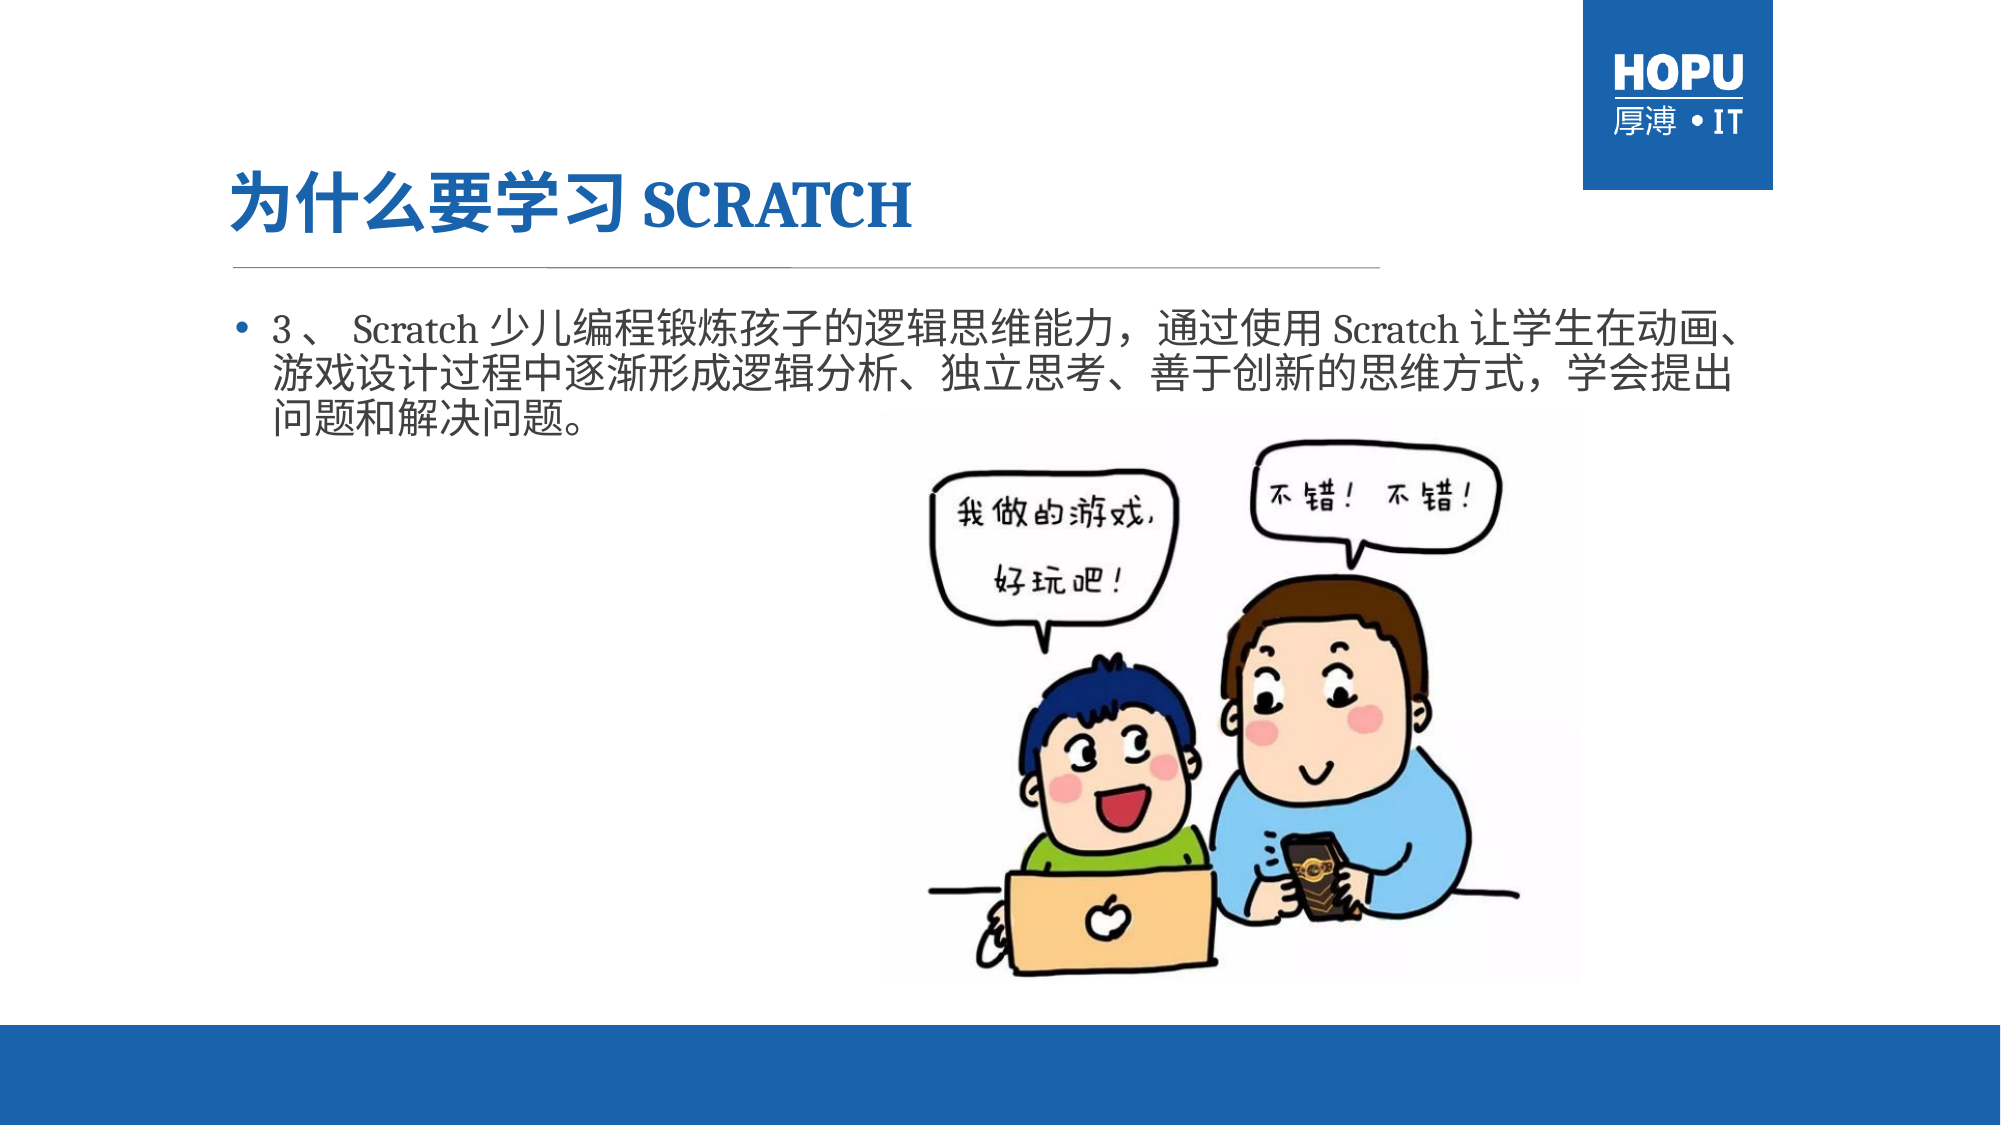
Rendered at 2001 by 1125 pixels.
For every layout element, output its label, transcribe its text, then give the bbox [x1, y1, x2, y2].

title 为什么要学习scratch [212, 62, 1788, 250]
list 3、Scratch少儿编程锻炼孩子的逻辑思维能力，通过使用Scratch让学生在动画、游戏设计过程中逐渐形成逻辑分析、独立思考、善于创新的思维方式，学会提出问题和解决问题。 [212, 299, 1788, 494]
picture [1583, 0, 1773, 62]
picture [861, 413, 1583, 984]
